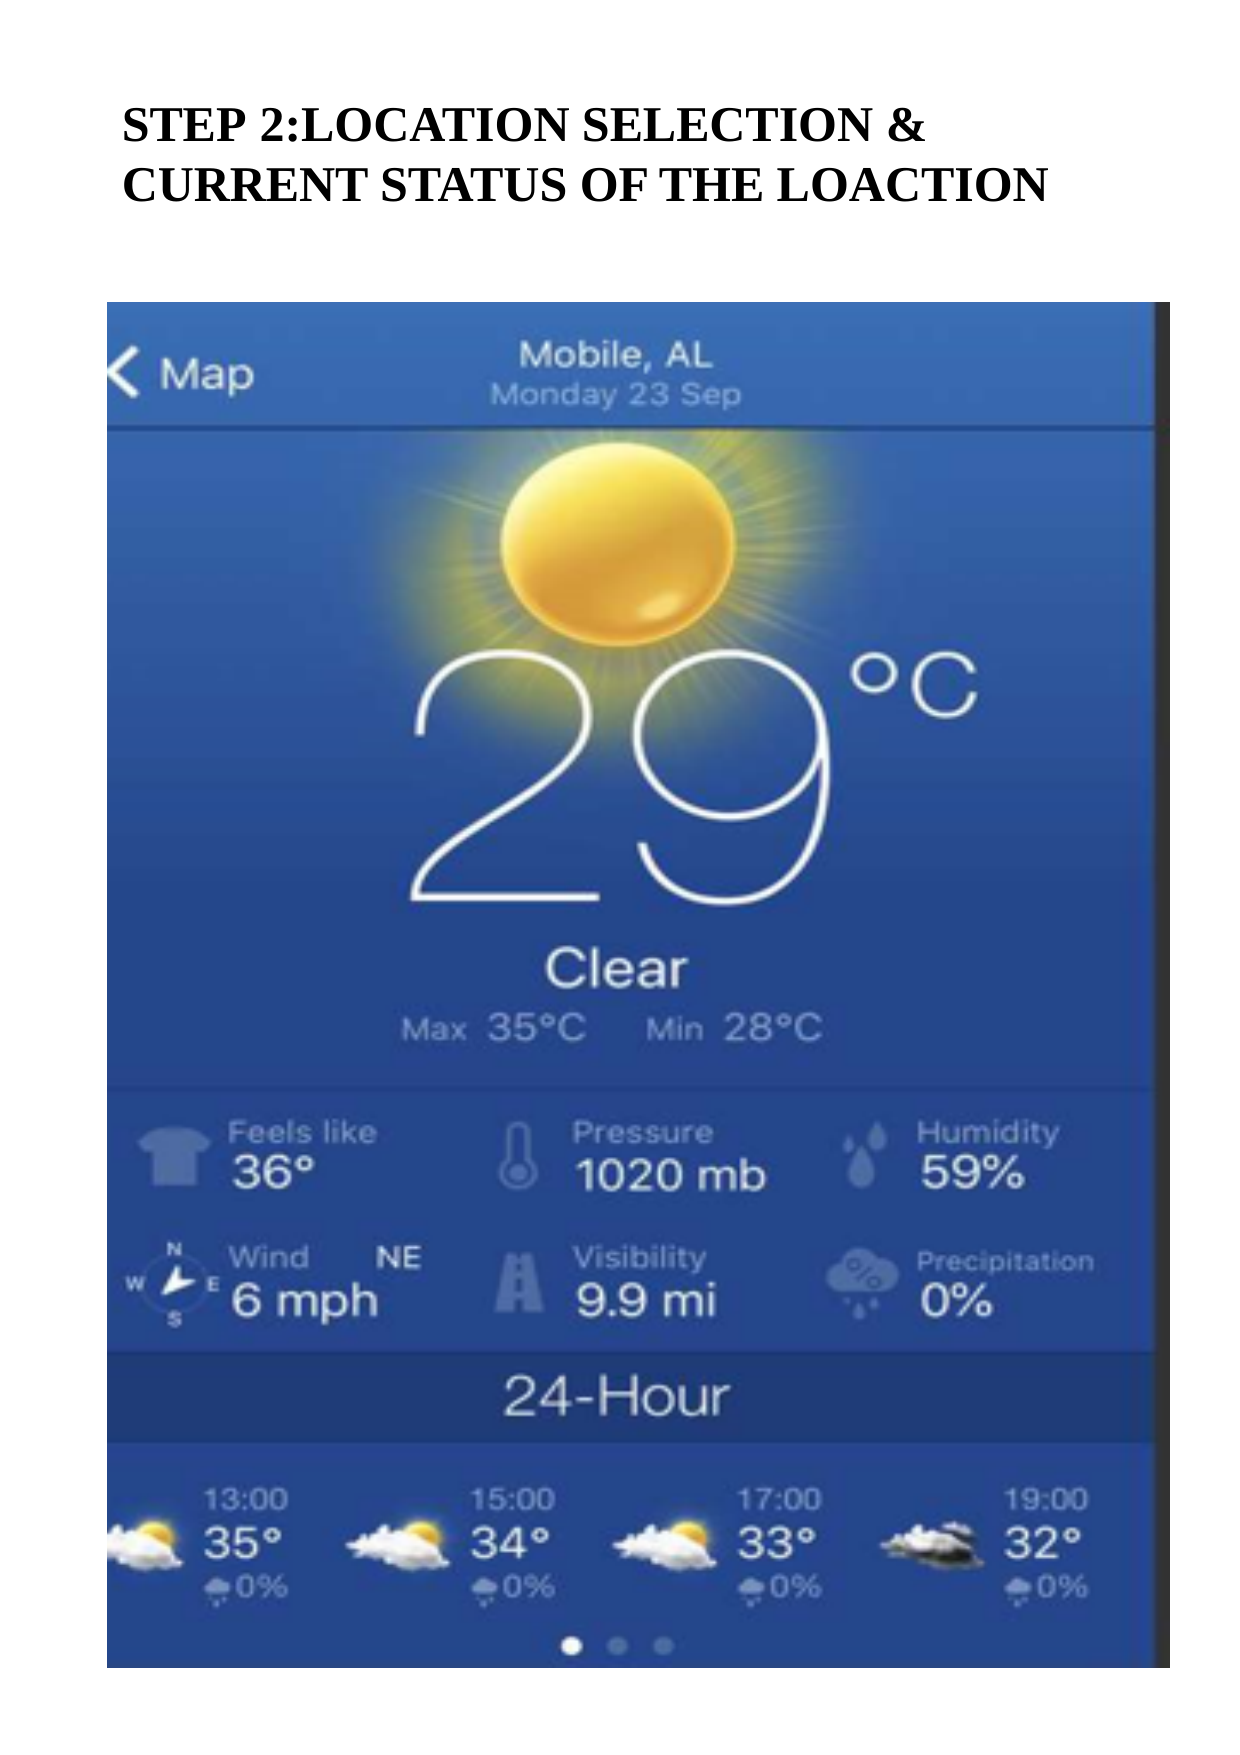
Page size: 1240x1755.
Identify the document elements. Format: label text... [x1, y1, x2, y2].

text_box STEP 2:LOCATION SELECTION & CURRENT STATUS OF THE LOACTION [119, 89, 1133, 244]
picture [106, 301, 1170, 1668]
